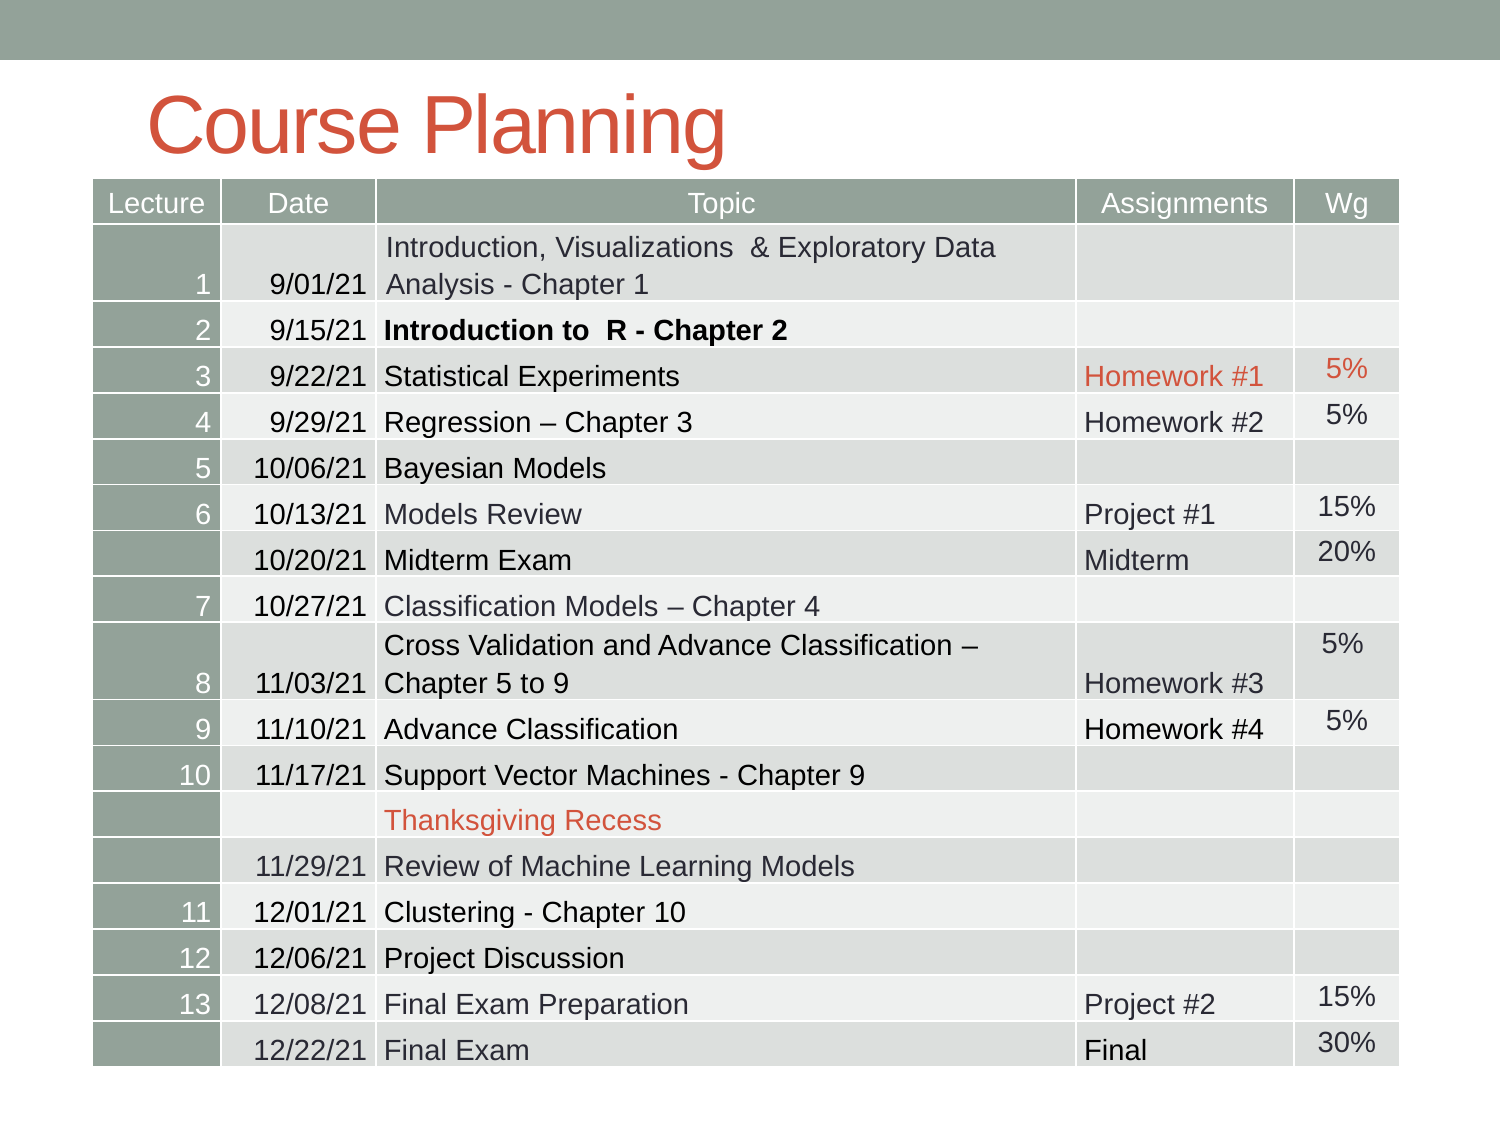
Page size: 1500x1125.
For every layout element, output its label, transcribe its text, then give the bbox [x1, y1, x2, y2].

table_header Wg [1295, 179, 1399, 223]
table_cell 11/17/21 [222, 746, 375, 790]
table_cell [222, 792, 375, 836]
table_cell 30% [1295, 1022, 1399, 1066]
table_cell [1077, 792, 1293, 836]
table_cell [1295, 930, 1399, 974]
table_cell [1295, 838, 1399, 882]
table_cell Project #1 [1077, 485, 1293, 530]
table_cell Project Discussion [377, 930, 1075, 974]
table_cell 12/01/21 [222, 884, 375, 928]
table_header Assignments [1077, 179, 1293, 223]
table_cell Clustering - Chapter 10 [377, 884, 1075, 928]
table_cell 9/15/21 [222, 302, 375, 346]
table_cell [1077, 884, 1293, 928]
table_cell [1295, 792, 1399, 836]
table_cell [1295, 577, 1399, 621]
table_cell [1077, 225, 1293, 300]
table_cell Support Vector Machines - Chapter 9 [377, 746, 1075, 790]
table_cell [1295, 884, 1399, 928]
table_cell Introduction, Visualizations & Exploratory Data Analysis - Chapter 1 [377, 225, 1075, 300]
table_cell [1295, 440, 1399, 484]
table_header Topic [377, 179, 1075, 223]
table_cell [93, 1022, 220, 1066]
table_cell [1077, 930, 1293, 974]
table_header Date [222, 179, 375, 223]
table_cell Homework #4 [1077, 700, 1293, 745]
table_cell 7 [93, 577, 220, 621]
table_cell [1077, 746, 1293, 790]
table_cell 12/06/21 [222, 930, 375, 974]
table_cell 13 [93, 976, 220, 1020]
table_cell Cross Validation and Advance Classification – Chapter 5 to 9 [377, 623, 1075, 699]
table_cell 8 [93, 623, 220, 699]
table_cell 11/29/21 [222, 838, 375, 882]
table_cell Thanksgiving Recess [377, 792, 1075, 836]
table_cell 15% [1295, 485, 1399, 530]
table_cell 1 [93, 225, 220, 300]
table_cell 9 [93, 700, 220, 745]
table_cell 10/06/21 [222, 440, 375, 484]
table_cell [93, 792, 220, 836]
table_cell 5% [1295, 623, 1399, 699]
table_cell [1295, 302, 1399, 346]
table_cell [1077, 577, 1293, 621]
table_cell 10/27/21 [222, 577, 375, 621]
table_cell Bayesian Models [377, 440, 1075, 484]
table_cell 12/08/21 [222, 976, 375, 1020]
table_cell 5% [1295, 700, 1399, 745]
table_cell [93, 531, 220, 575]
table_cell Introduction to R - Chapter 2 [377, 302, 1075, 346]
table_cell [1295, 746, 1399, 790]
table_cell Regression – Chapter 3 [377, 394, 1075, 438]
table_cell Homework #3 [1077, 623, 1293, 699]
table_cell Models Review [377, 485, 1075, 530]
table_cell 9/01/21 [222, 225, 375, 300]
table_cell 11/03/21 [222, 623, 375, 699]
table_cell 12 [93, 930, 220, 974]
table_cell 9/29/21 [222, 394, 375, 438]
table_cell [1295, 225, 1399, 300]
table_cell 9/22/21 [222, 348, 375, 392]
table_cell Final Exam [377, 1022, 1075, 1066]
table_cell Midterm [1077, 531, 1293, 575]
table_cell Statistical Experiments [377, 348, 1075, 392]
table_cell 2 [93, 302, 220, 346]
table_cell 10/20/21 [222, 531, 375, 575]
table_cell 11 [93, 884, 220, 928]
table_cell 20% [1295, 531, 1399, 575]
table_header Lecture [93, 179, 220, 223]
table_cell Final Exam Preparation [377, 976, 1075, 1020]
table_cell [1077, 838, 1293, 882]
table_cell Classification Models – Chapter 4 [377, 577, 1075, 621]
table_cell 15% [1295, 976, 1399, 1020]
table_cell 10 [93, 746, 220, 790]
table_cell [93, 838, 220, 882]
table_cell 5% [1295, 394, 1399, 438]
table_cell Review of Machine Learning Models [377, 838, 1075, 882]
table_cell Final [1077, 1022, 1293, 1066]
table_cell [1077, 440, 1293, 484]
table_cell Homework #2 [1077, 394, 1293, 438]
table_cell 5% [1295, 348, 1399, 392]
table_cell 10/13/21 [222, 485, 375, 530]
table_cell [1077, 302, 1293, 346]
table_cell Advance Classification [377, 700, 1075, 745]
title Course Planning [131, 64, 1369, 177]
table_cell 12/22/21 [222, 1022, 375, 1066]
table_cell 3 [93, 348, 220, 392]
table_cell 5 [93, 440, 220, 484]
table_cell Project #2 [1077, 976, 1293, 1020]
table_cell 4 [93, 394, 220, 438]
table_cell 6 [93, 485, 220, 530]
table_cell 11/10/21 [222, 700, 375, 745]
table_cell Homework #1 [1077, 348, 1293, 392]
table_cell Midterm Exam [377, 531, 1075, 575]
